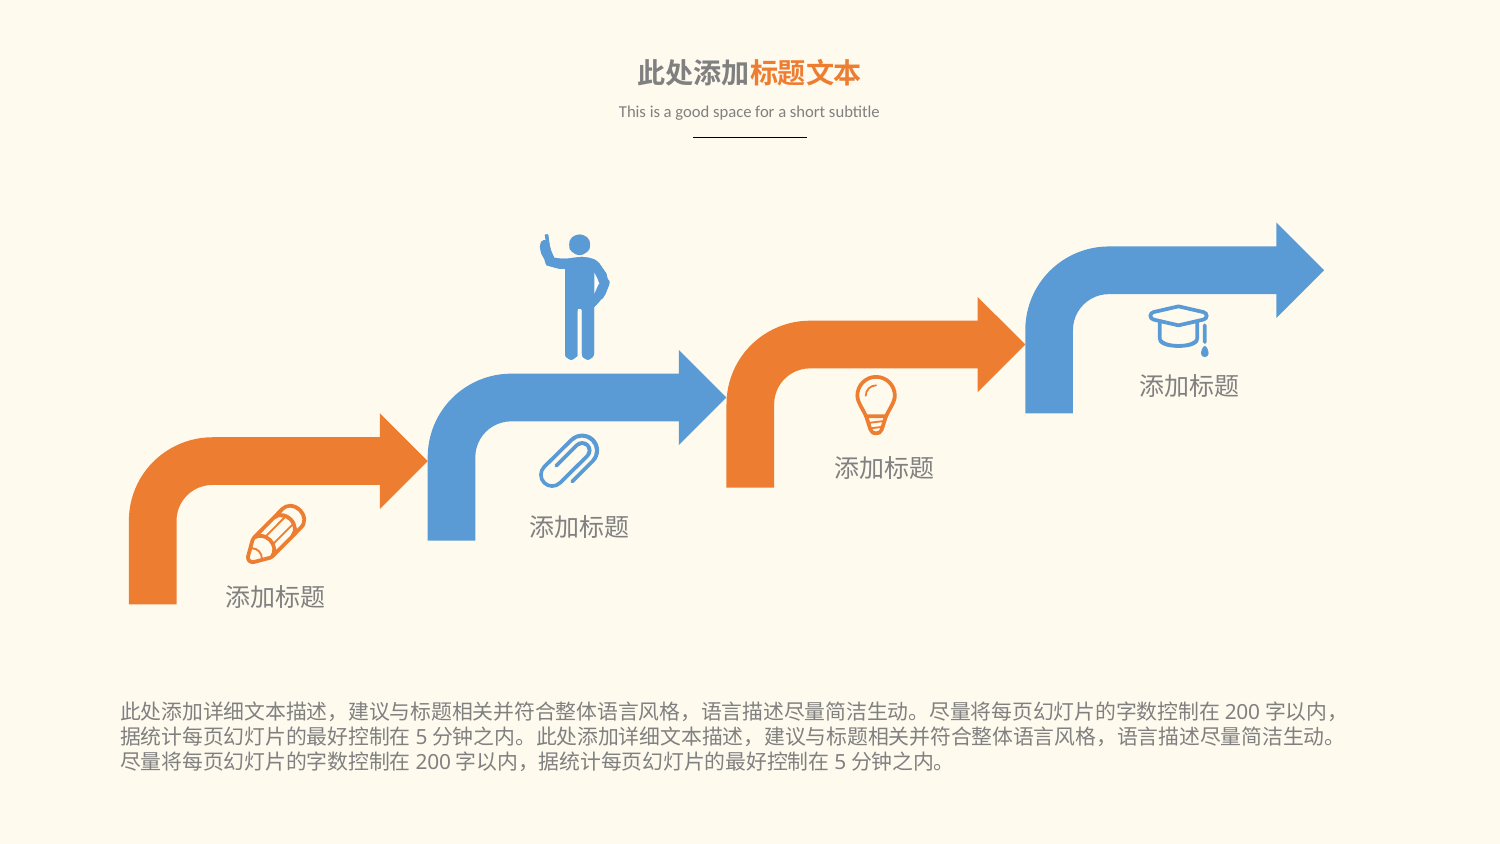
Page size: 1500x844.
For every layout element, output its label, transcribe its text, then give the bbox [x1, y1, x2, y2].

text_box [727, 296, 1026, 491]
text_box 此处添加详细文本描述，建议与标题相关并符合整体语言风格，语言描述尽量简洁生动。尽量将每页幻灯片的字数控制在200字以内，据统计每页幻灯片的最好控制在5分钟之内。此处添加详细文本描述，建议与标题相关并符合整体语言风格，语言描述尽量简洁生动。尽量将每页幻灯片的字数控制在200字以内，据统计每页幻灯片的最好控制在5分钟之内。 [105, 691, 1381, 782]
text_box This is a good space for a short subtitle [603, 93, 895, 128]
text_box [1025, 222, 1325, 414]
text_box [128, 413, 428, 620]
text_box 此处添加标题文本 [623, 47, 877, 93]
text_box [427, 234, 727, 550]
